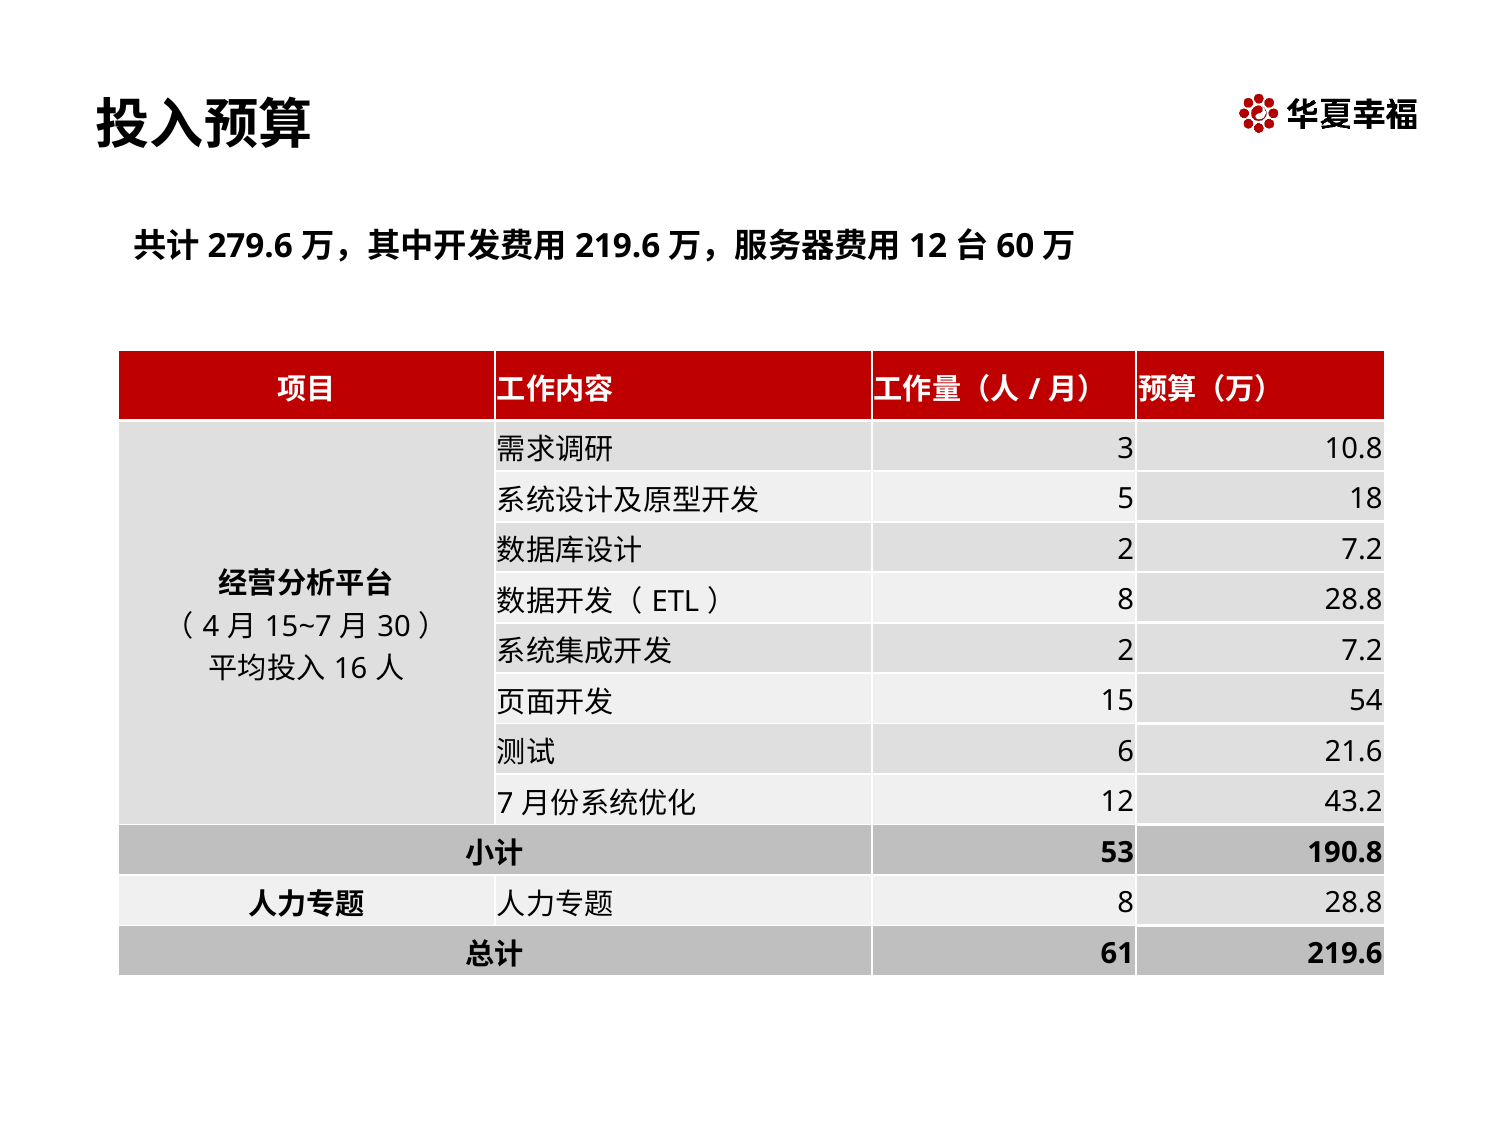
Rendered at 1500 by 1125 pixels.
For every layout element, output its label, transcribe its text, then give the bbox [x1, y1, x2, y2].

table_cell 8 [873, 573, 1135, 622]
table_cell 28.8 [1137, 573, 1384, 621]
table_cell 219.6 [1137, 927, 1384, 975]
table_cell 需求调研 [496, 422, 871, 470]
table_cell 7.2 [1137, 624, 1384, 672]
table_cell 2 [873, 523, 1135, 571]
table_cell 经营分析平台 （4月15~7月30） 平均投入16人 [119, 422, 494, 824]
list 共计279.6万，其中开发费用219.6万，服务器费用12台60万 [118, 221, 1454, 288]
table_cell 数据开发（ETL） [496, 573, 871, 622]
table_cell 测试 [496, 724, 871, 773]
table_cell 43.2 [1137, 775, 1384, 823]
table_cell 7月份系统优化 [496, 775, 871, 824]
table_header 工作内容 [496, 351, 871, 419]
table_cell 页面开发 [496, 674, 871, 723]
table_cell 6 [873, 724, 1135, 773]
table_cell 7.2 [1137, 523, 1384, 571]
table_cell 系统设计及原型开发 [496, 472, 871, 521]
table_cell 小计 [119, 825, 871, 874]
table_cell 12 [873, 775, 1135, 824]
table_cell 8 [873, 876, 1135, 925]
table_cell 系统集成开发 [496, 624, 871, 672]
table_cell 人力专题 [119, 876, 494, 925]
table_cell 28.8 [1137, 876, 1384, 924]
table_header 项目 [119, 351, 494, 419]
table_cell 5 [873, 472, 1135, 521]
title 投入预算 [80, 89, 1151, 179]
table_cell 18 [1137, 472, 1384, 520]
picture [1236, 90, 1419, 136]
table_cell 21.6 [1137, 725, 1384, 773]
table_cell 53 [873, 825, 1135, 874]
table_cell 10.8 [1137, 422, 1384, 470]
table_cell 61 [873, 926, 1135, 975]
table_header 预算（万） [1137, 351, 1384, 419]
table_cell 190.8 [1137, 826, 1384, 874]
table_cell 数据库设计 [496, 523, 871, 571]
table_cell 3 [873, 422, 1135, 470]
table_cell 54 [1137, 674, 1384, 722]
table_cell 15 [873, 674, 1135, 723]
table_header 工作量（人/月） [873, 351, 1135, 419]
table_cell 人力专题 [496, 876, 871, 925]
table_cell 2 [873, 624, 1135, 672]
table_cell 总计 [119, 926, 871, 975]
